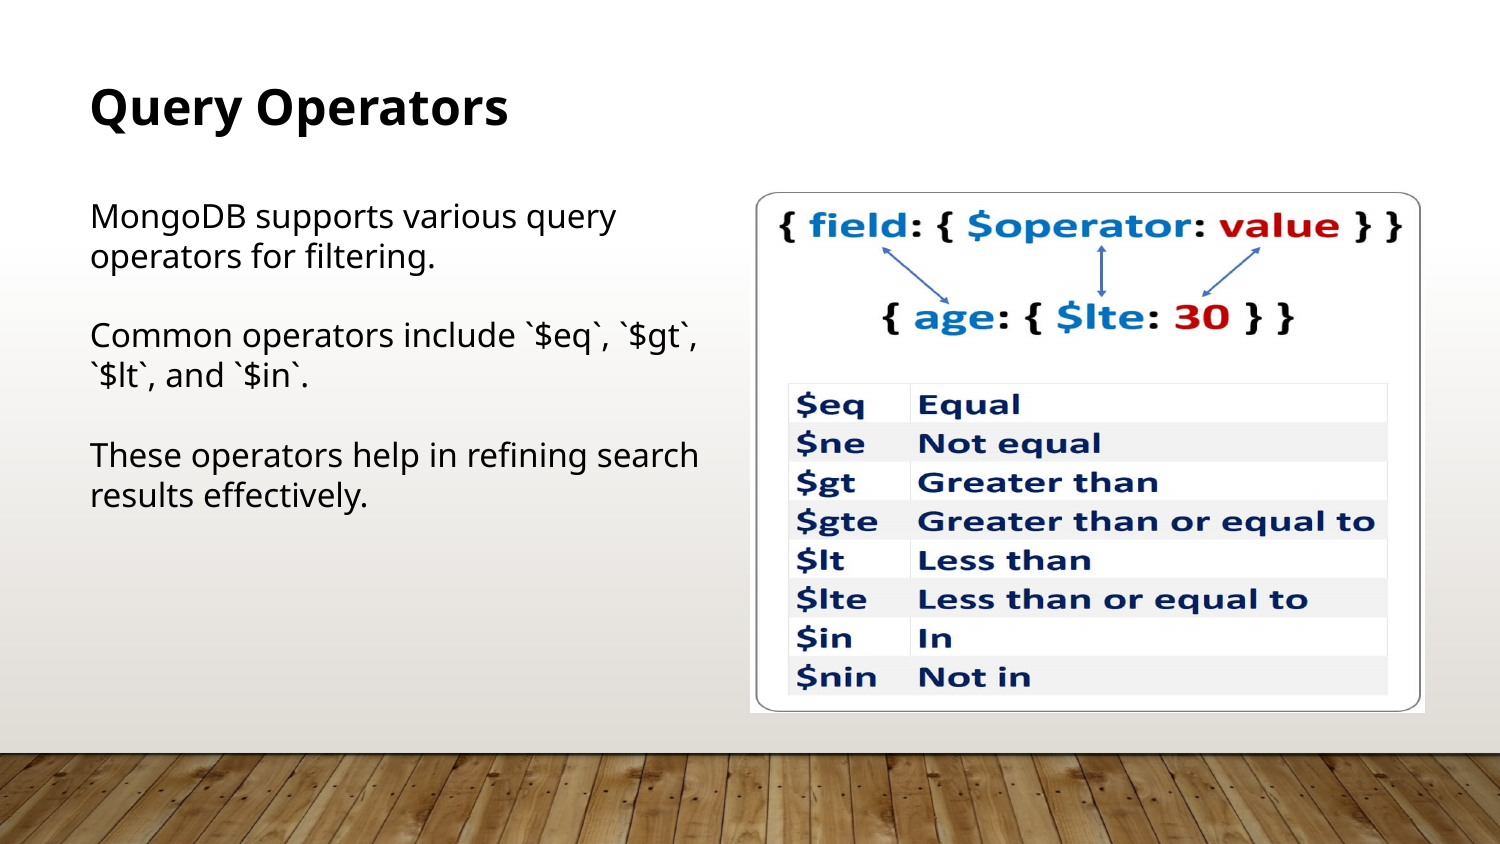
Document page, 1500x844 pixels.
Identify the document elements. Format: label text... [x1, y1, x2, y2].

picture [749, 187, 1426, 713]
text_box Query Operators [74, 37, 1425, 173]
text_box MongoDB supports various query operators for filtering. Common operators include `$eq`, `$gt`, `$lt`, and `$in`. These operators help in refining search results effectively. [74, 187, 749, 713]
picture [0, 753, 1500, 844]
